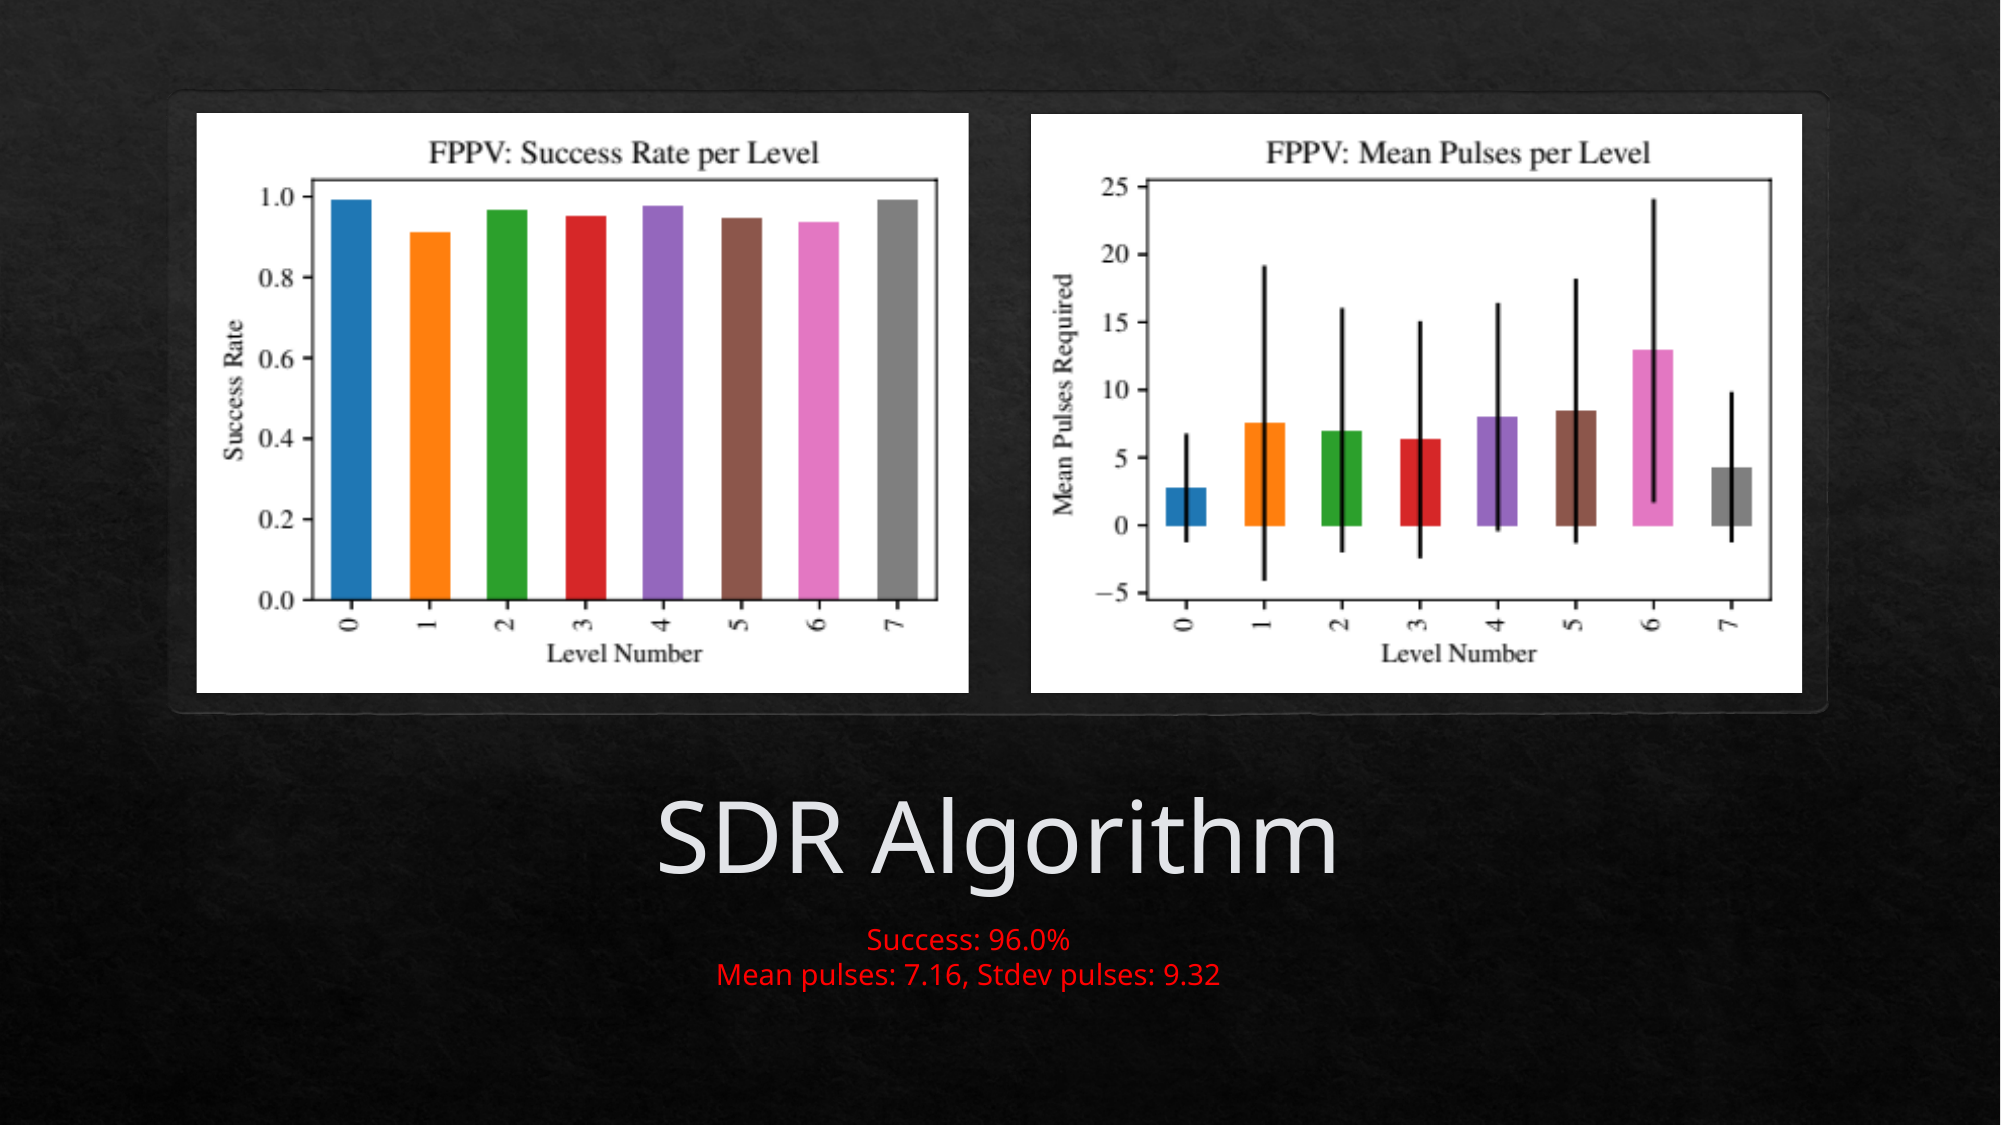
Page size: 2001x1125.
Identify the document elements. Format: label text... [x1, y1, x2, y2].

text_box Success: 96.0% Mean pulses: 7.16, Stdev pulses: 9.32 [701, 913, 1237, 999]
picture [165, 89, 1831, 717]
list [1030, 113, 1803, 693]
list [196, 113, 969, 693]
text_box [0, 0, 2000, 1125]
title SDR Algorithm [224, 732, 1774, 902]
